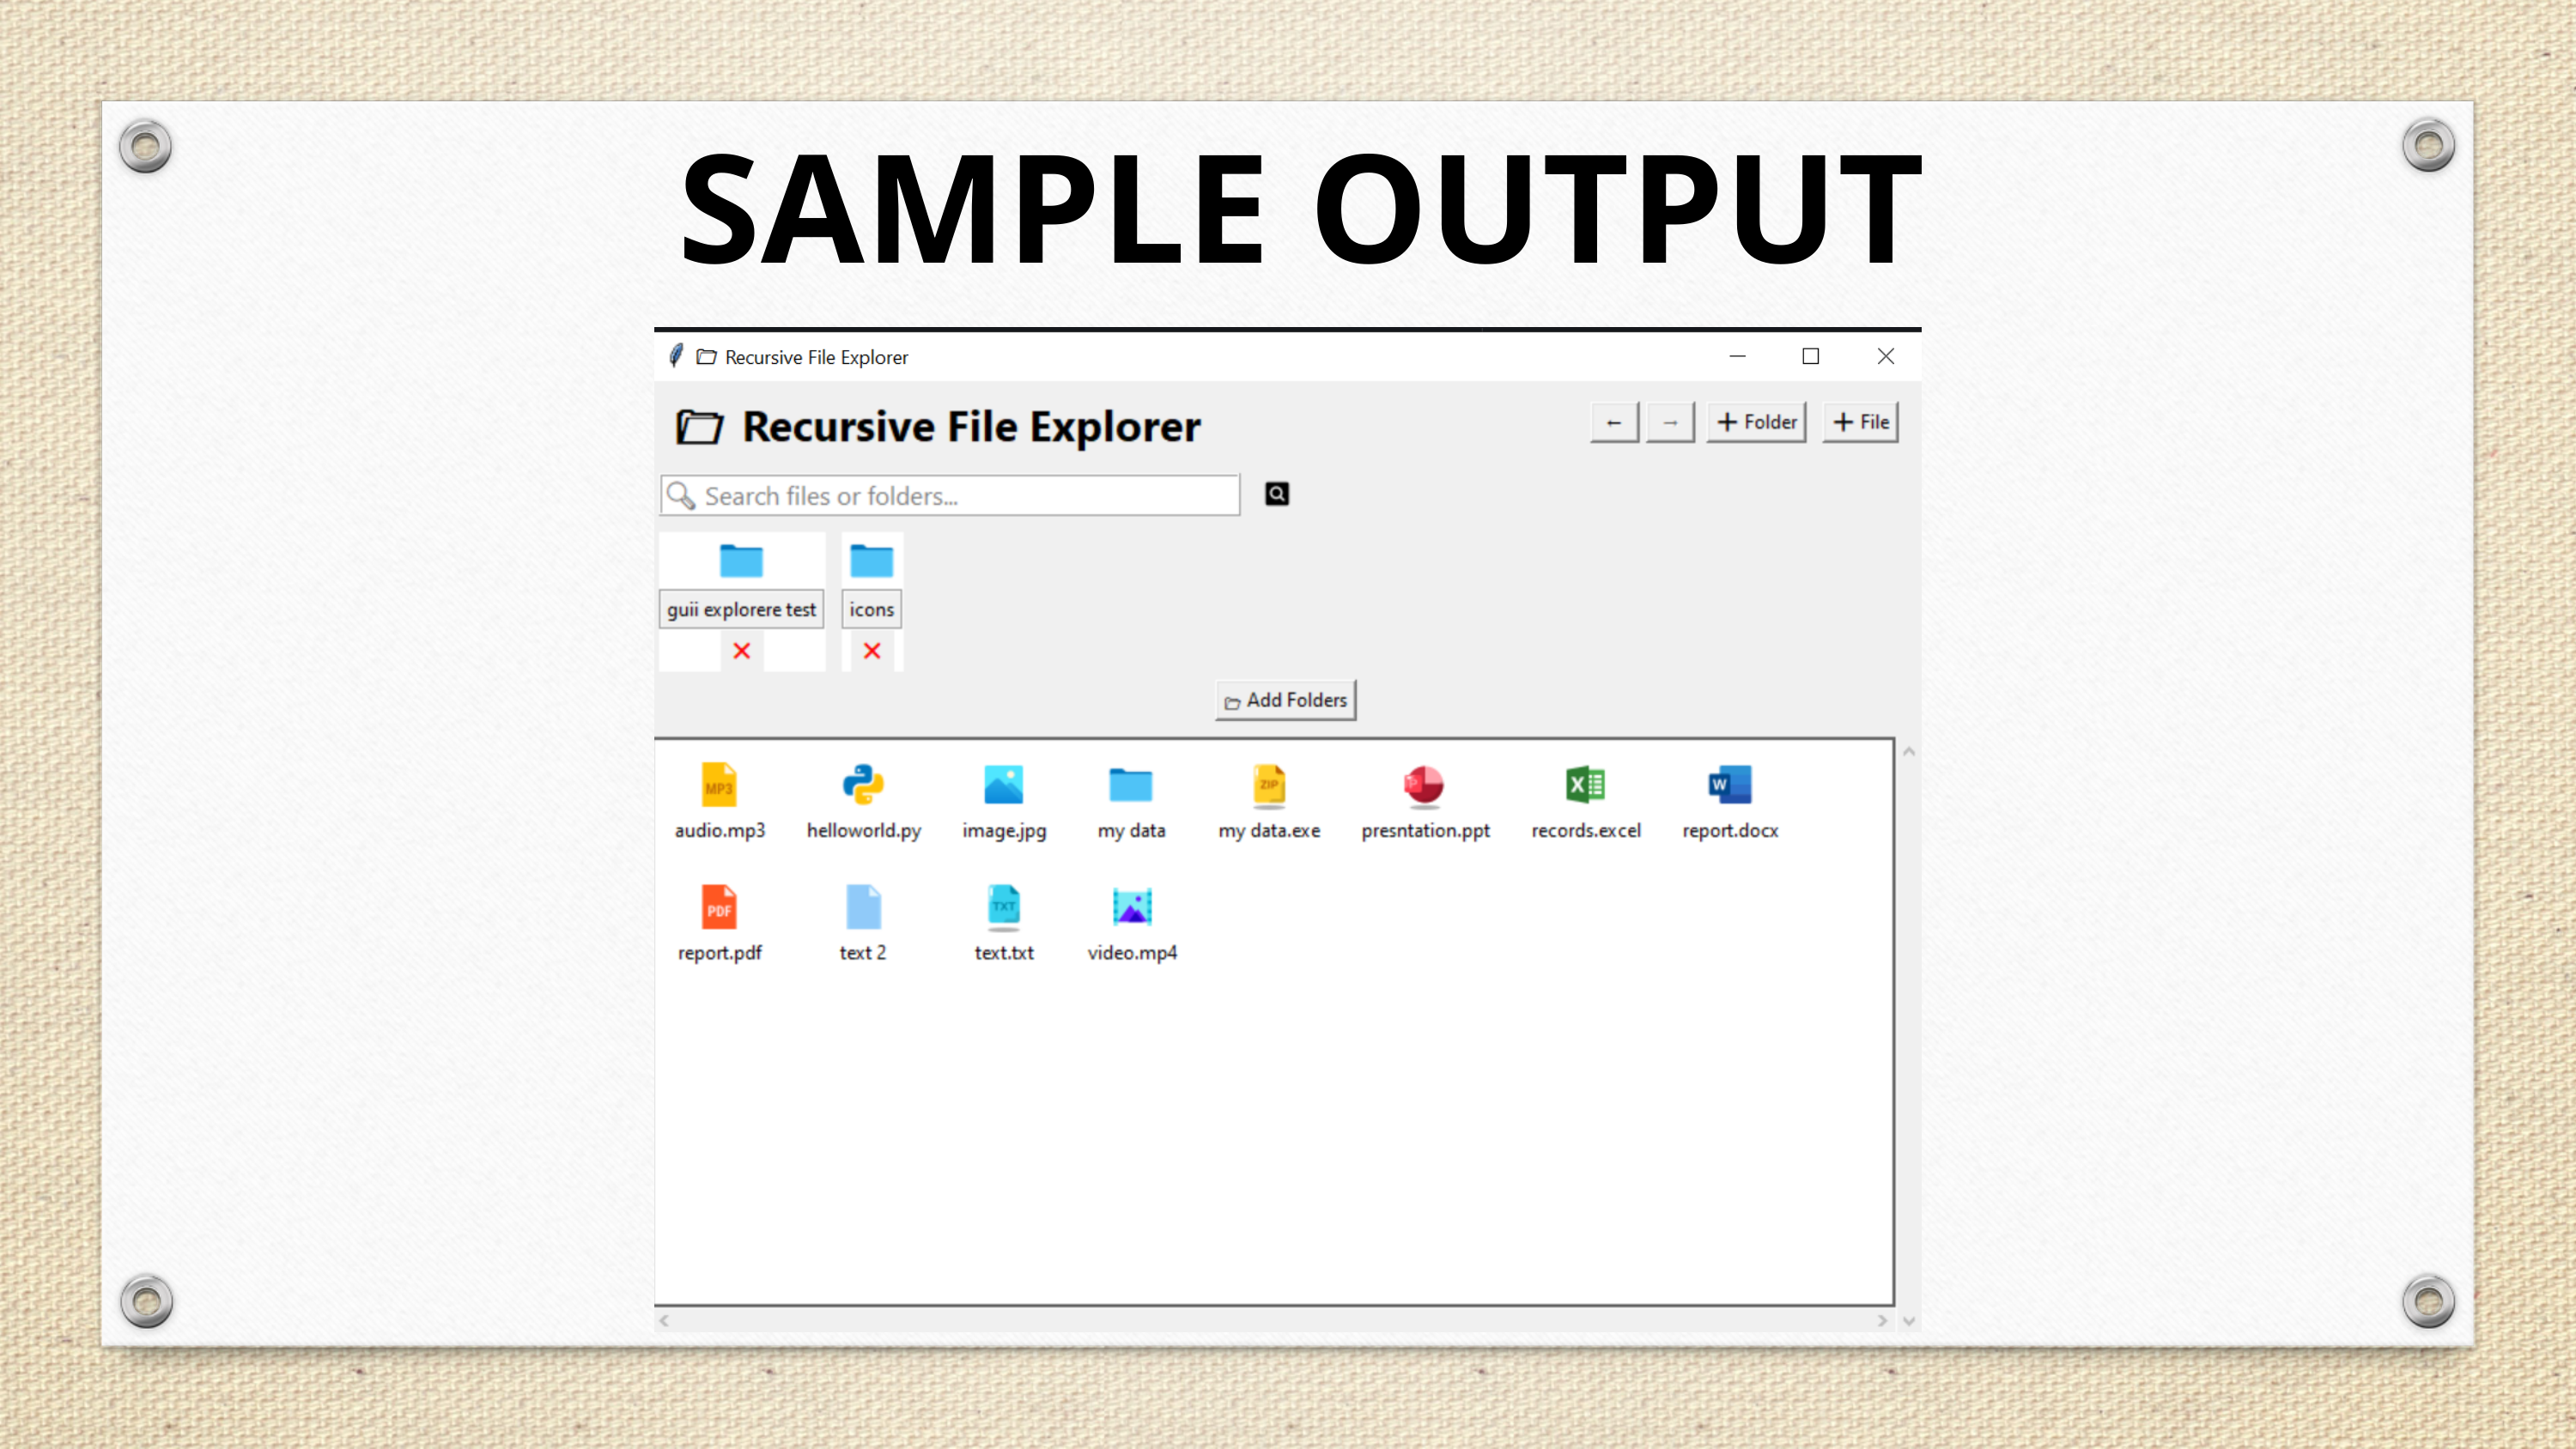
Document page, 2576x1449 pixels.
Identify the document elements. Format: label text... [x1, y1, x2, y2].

picture [0, 0, 2576, 1449]
text_box SAMPLE OUTPUT [117, 136, 2487, 294]
